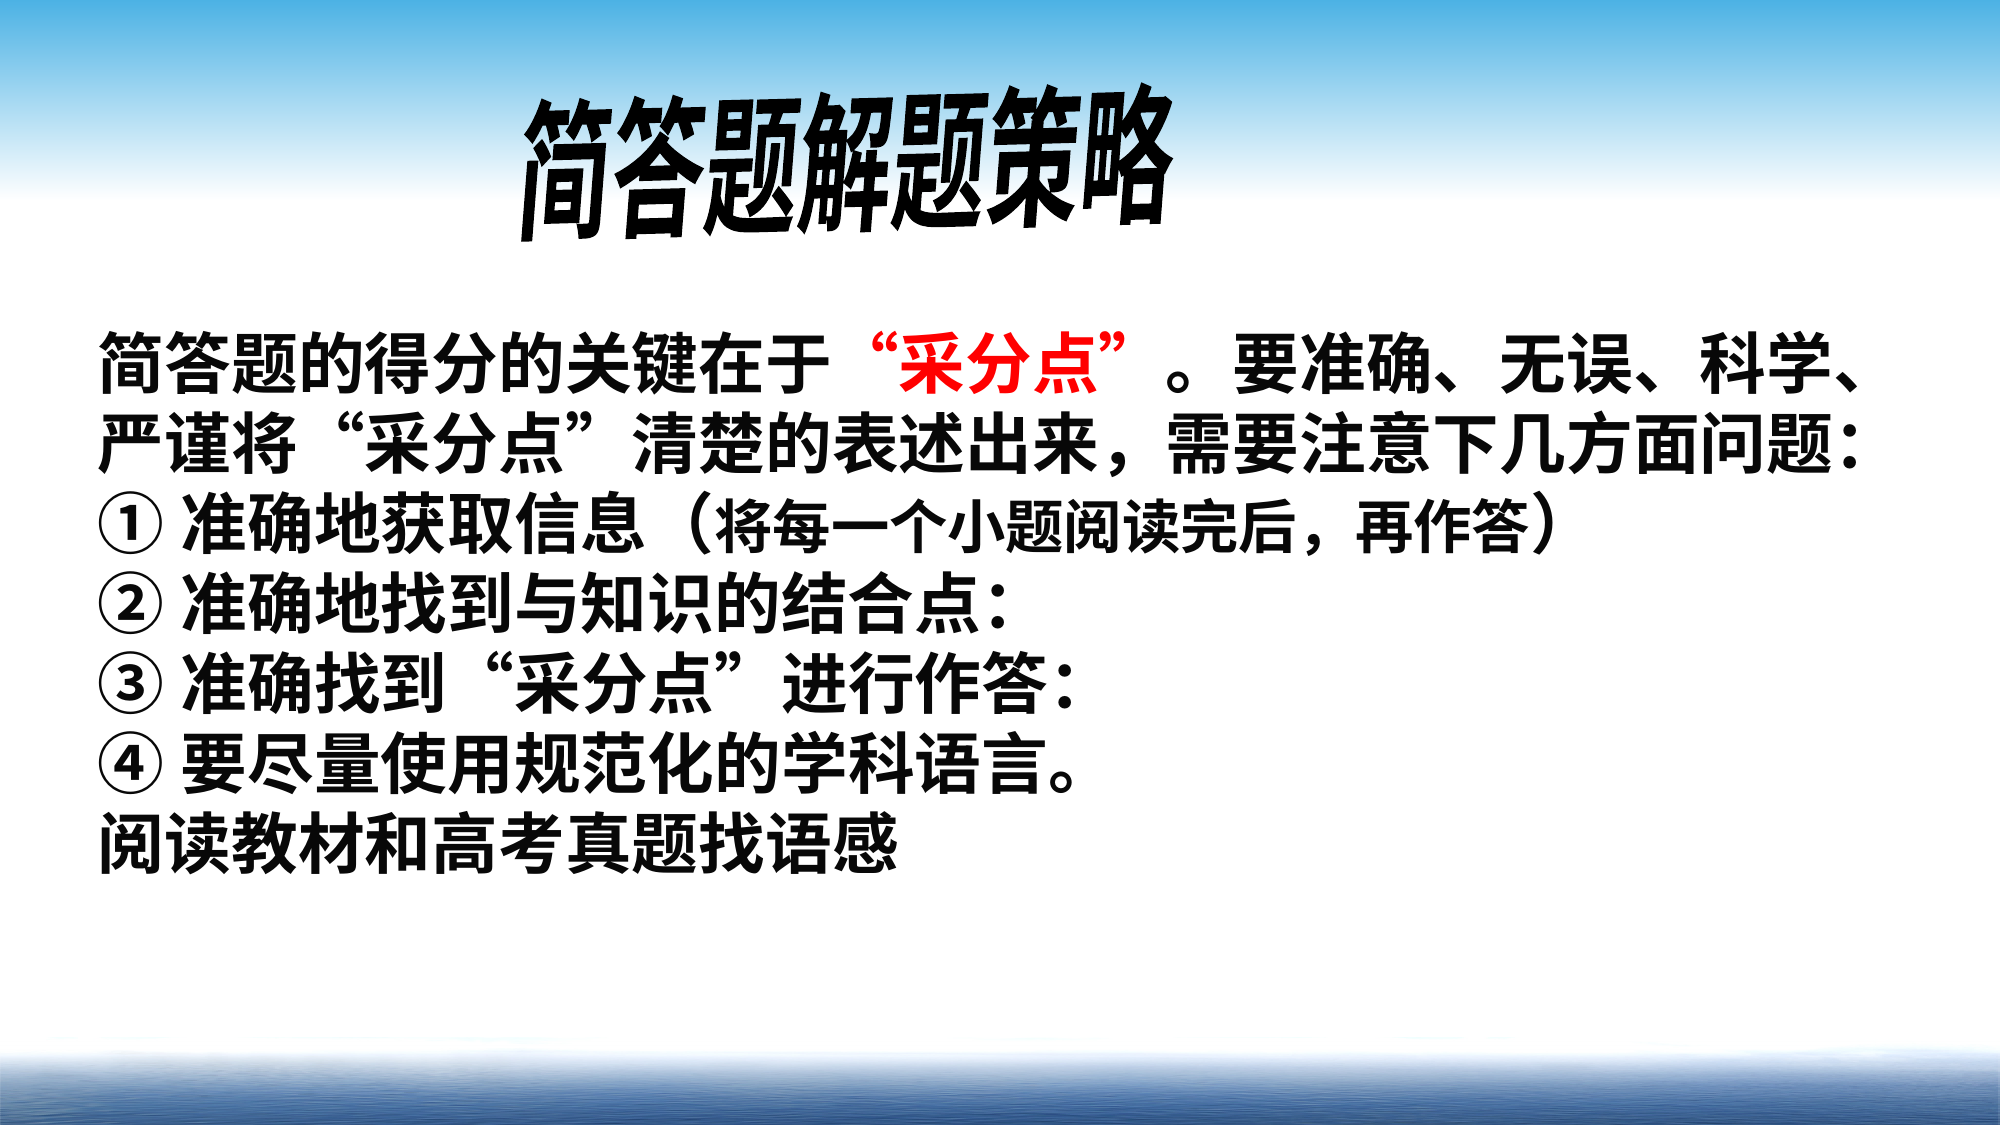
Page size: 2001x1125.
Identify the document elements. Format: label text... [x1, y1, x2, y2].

picture [0, 1037, 2000, 1125]
text_box 简答题的得分的关键在于“采分点”。要准确、无误、科学、严谨将“采分点”清楚的表述出来，需要注意下几方面问题： ①准确地获取信息（将每一个小题阅读完后，再作答） ②准确地找到与知识的结合点： ③准确找到“采分点”进行作答： ④要尽量使用规范化的学科语言。 阅读教材和高考真题找语感 [83, 314, 1917, 969]
